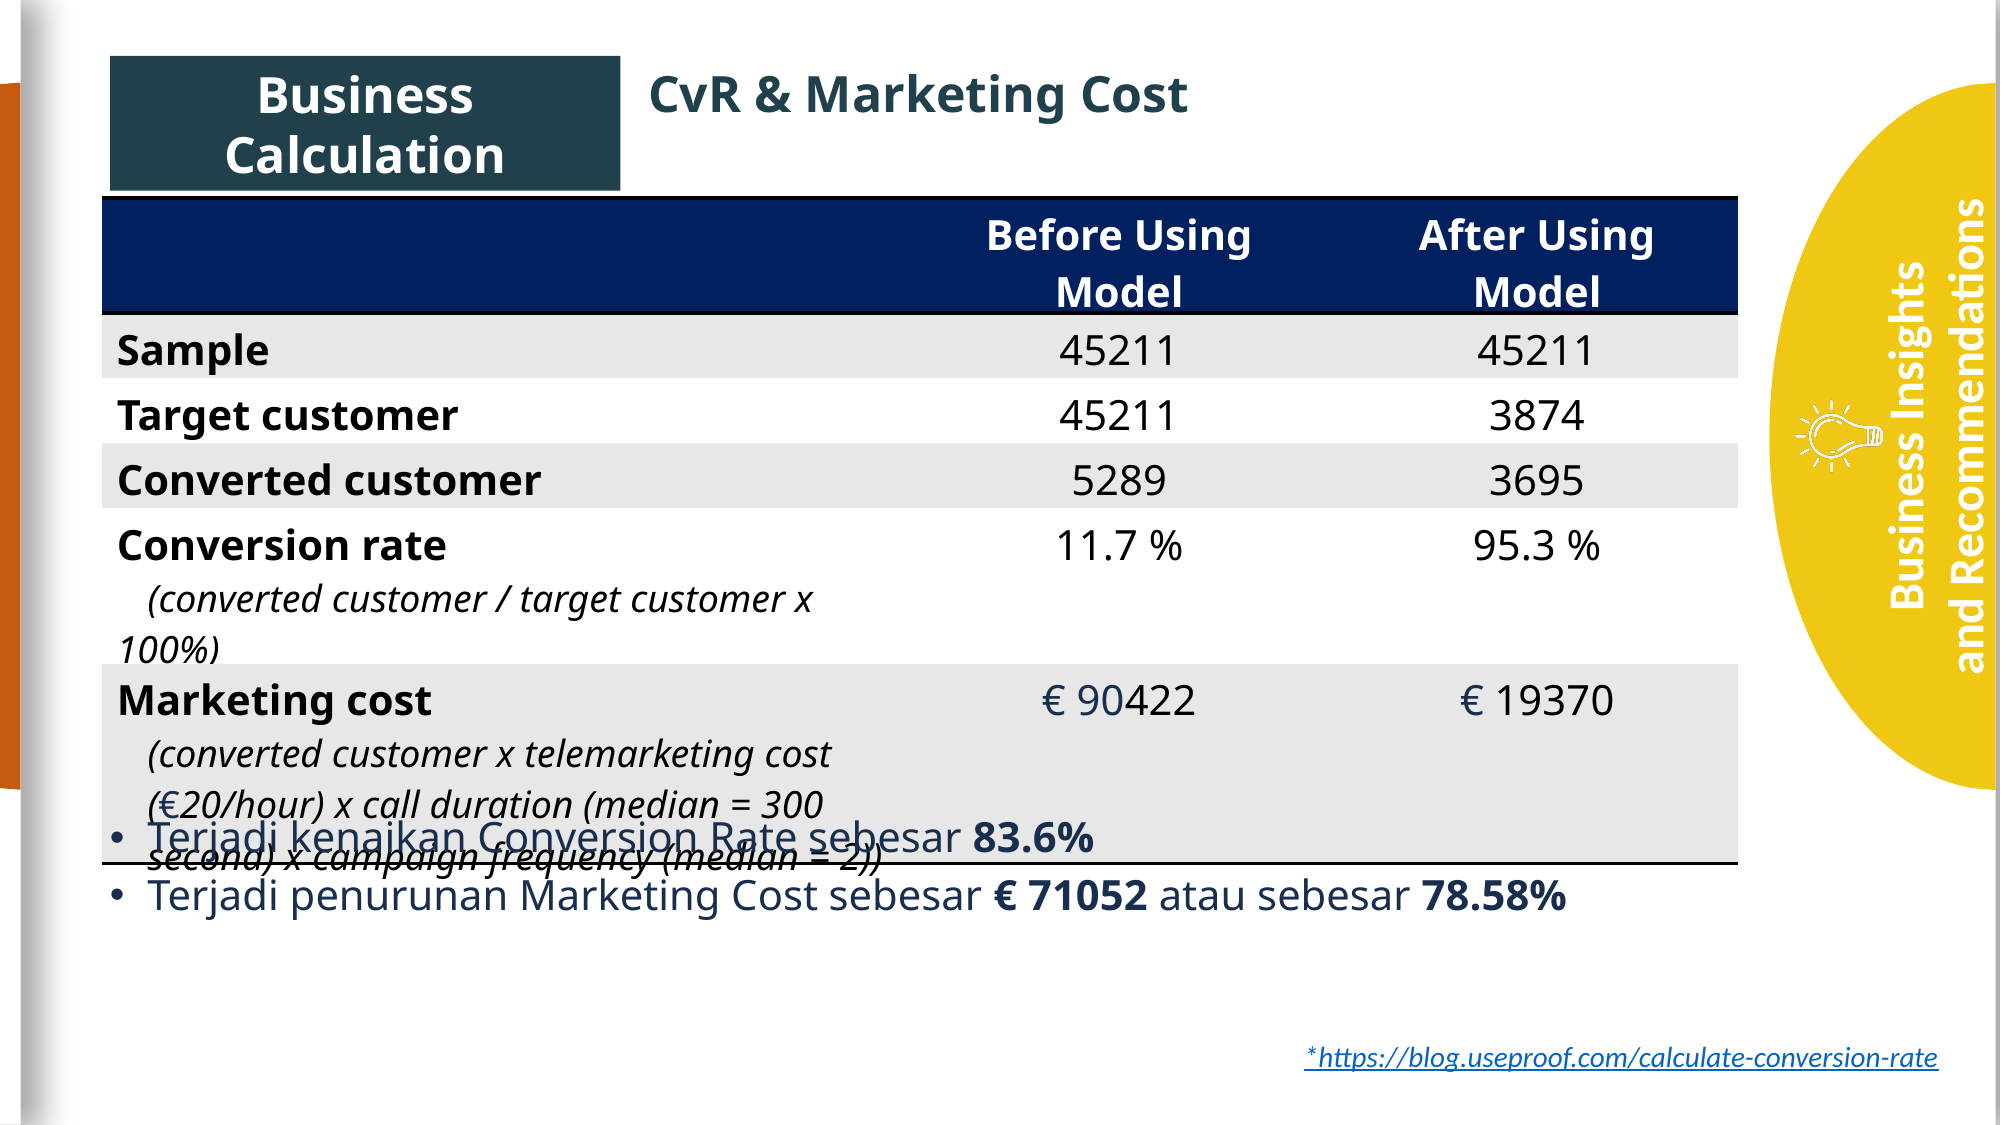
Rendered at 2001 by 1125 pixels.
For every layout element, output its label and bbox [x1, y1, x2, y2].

text_box [0, 0, 21, 1125]
text_box [21, 0, 2000, 1125]
